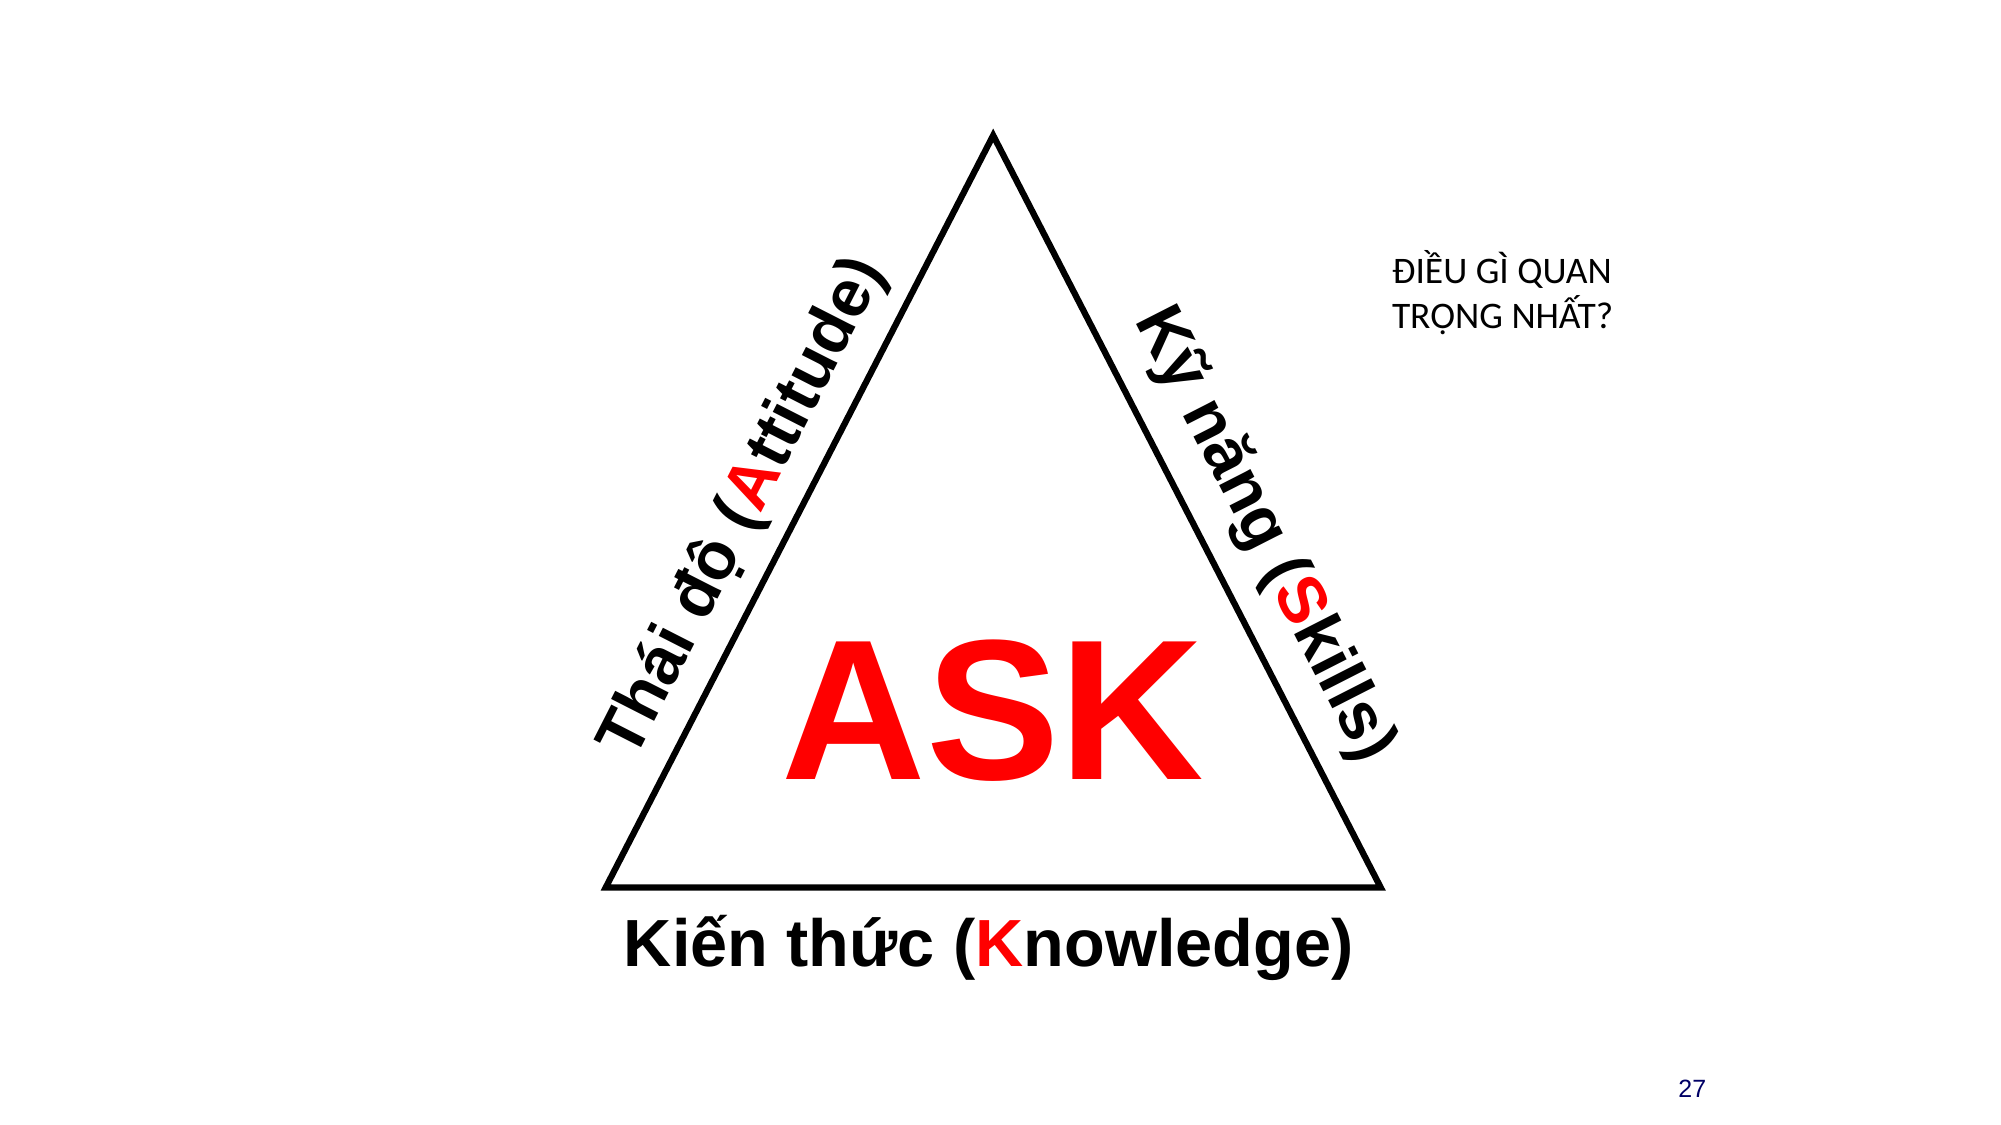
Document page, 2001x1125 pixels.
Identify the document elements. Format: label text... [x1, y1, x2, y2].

slide_number 27 [1367, 1062, 1722, 1113]
text_box ĐIỀU GÌ QUAN TRỌNG NHẤT? [1381, 238, 1731, 344]
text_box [605, 135, 1381, 989]
